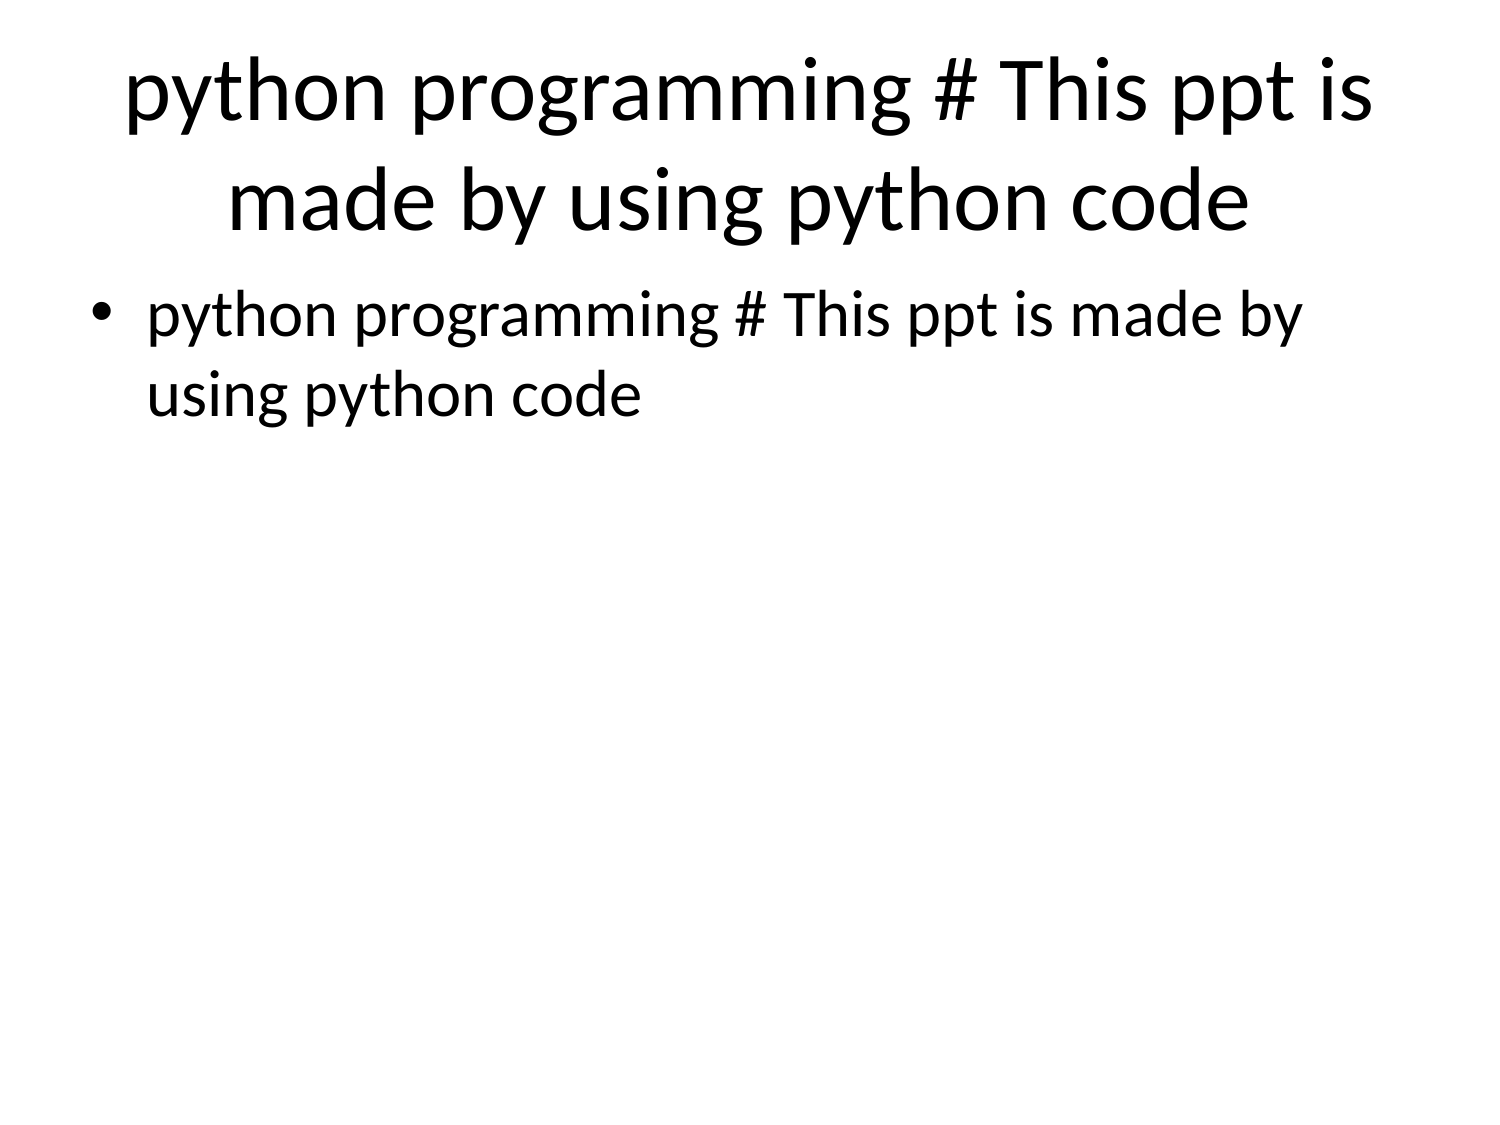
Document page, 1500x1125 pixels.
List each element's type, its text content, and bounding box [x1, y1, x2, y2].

list python programming # This ppt is made by using python code [75, 262, 1425, 1005]
title python programming # This ppt is made by using python code [75, 45, 1425, 233]
